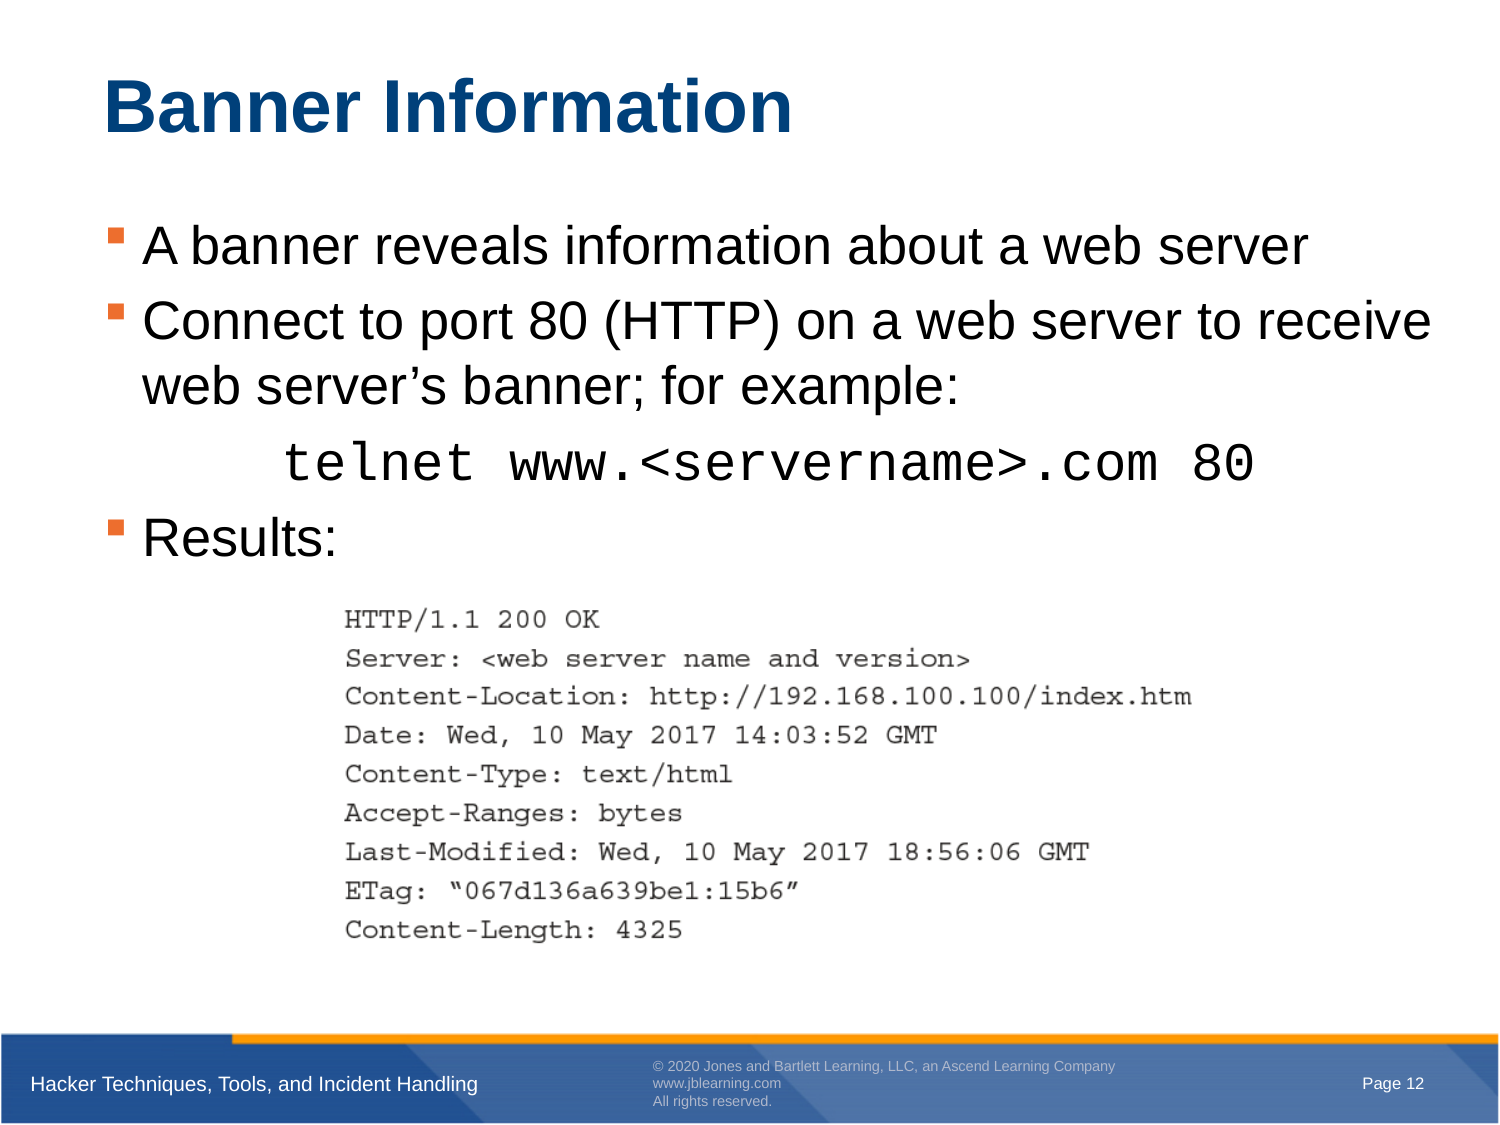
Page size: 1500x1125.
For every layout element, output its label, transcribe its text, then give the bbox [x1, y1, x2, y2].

list A banner reveals information about a web server Connect to port 80 (HTTP) on a web server to receive web server’s banner; for example: telnet www.<servername>.com 80 Results: [88, 202, 1451, 923]
picture [332, 599, 1207, 957]
title Banner Information [88, 49, 1451, 129]
picture [0, 1032, 1500, 1125]
